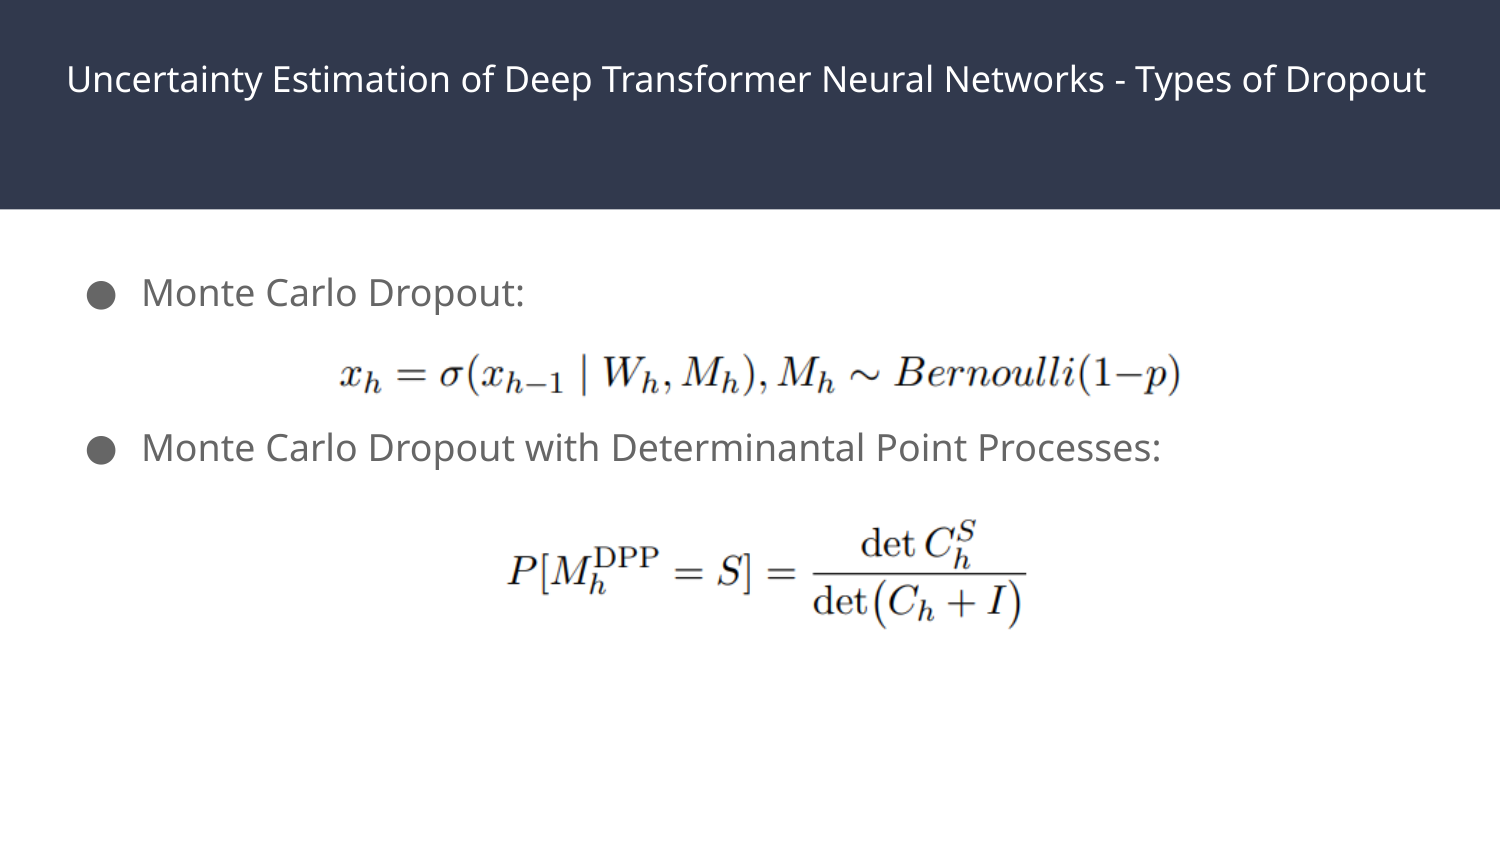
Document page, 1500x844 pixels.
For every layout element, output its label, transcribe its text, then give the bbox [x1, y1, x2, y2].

picture [317, 325, 1183, 423]
title Uncertainty Estimation of Deep Transformer Neural Networks - Types of Dropout [51, 41, 1449, 144]
list Monte Carlo Dropout: Monte Carlo Dropout with Determinantal Point Processes: [51, 247, 1449, 752]
picture [467, 500, 1032, 649]
